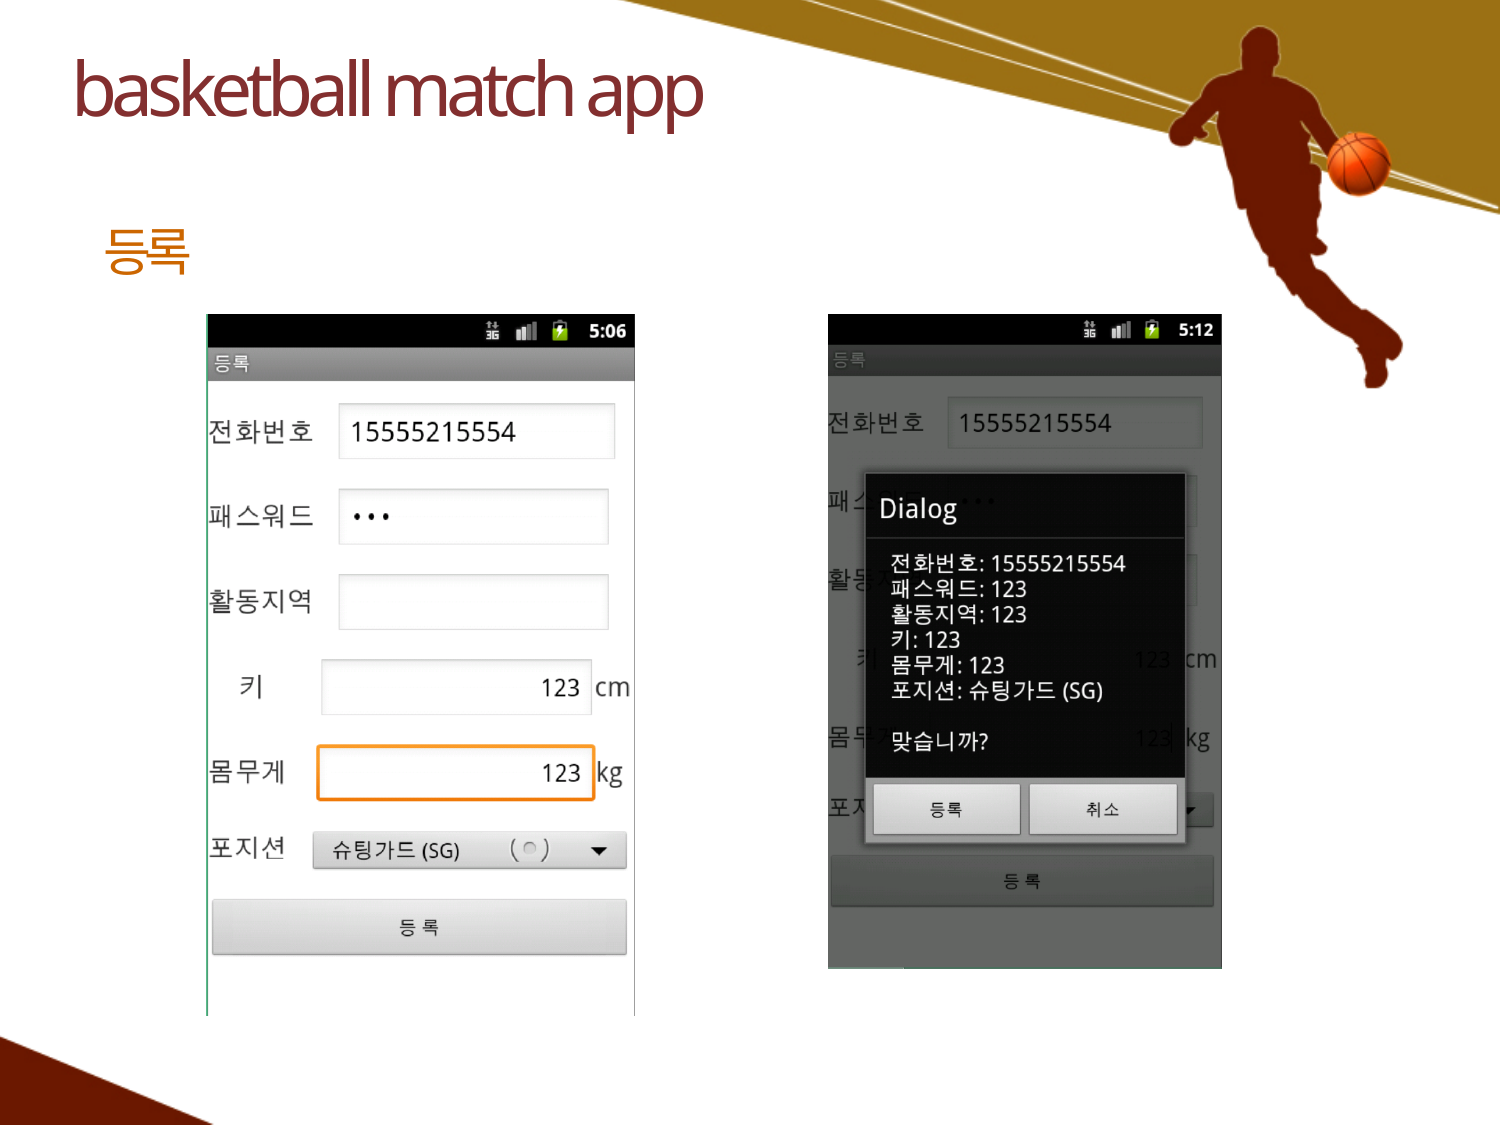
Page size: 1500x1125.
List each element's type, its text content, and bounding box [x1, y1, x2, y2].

picture [0, 0, 1500, 1125]
text_box 등록 [88, 212, 432, 290]
text_box basketball match app [56, 33, 845, 139]
